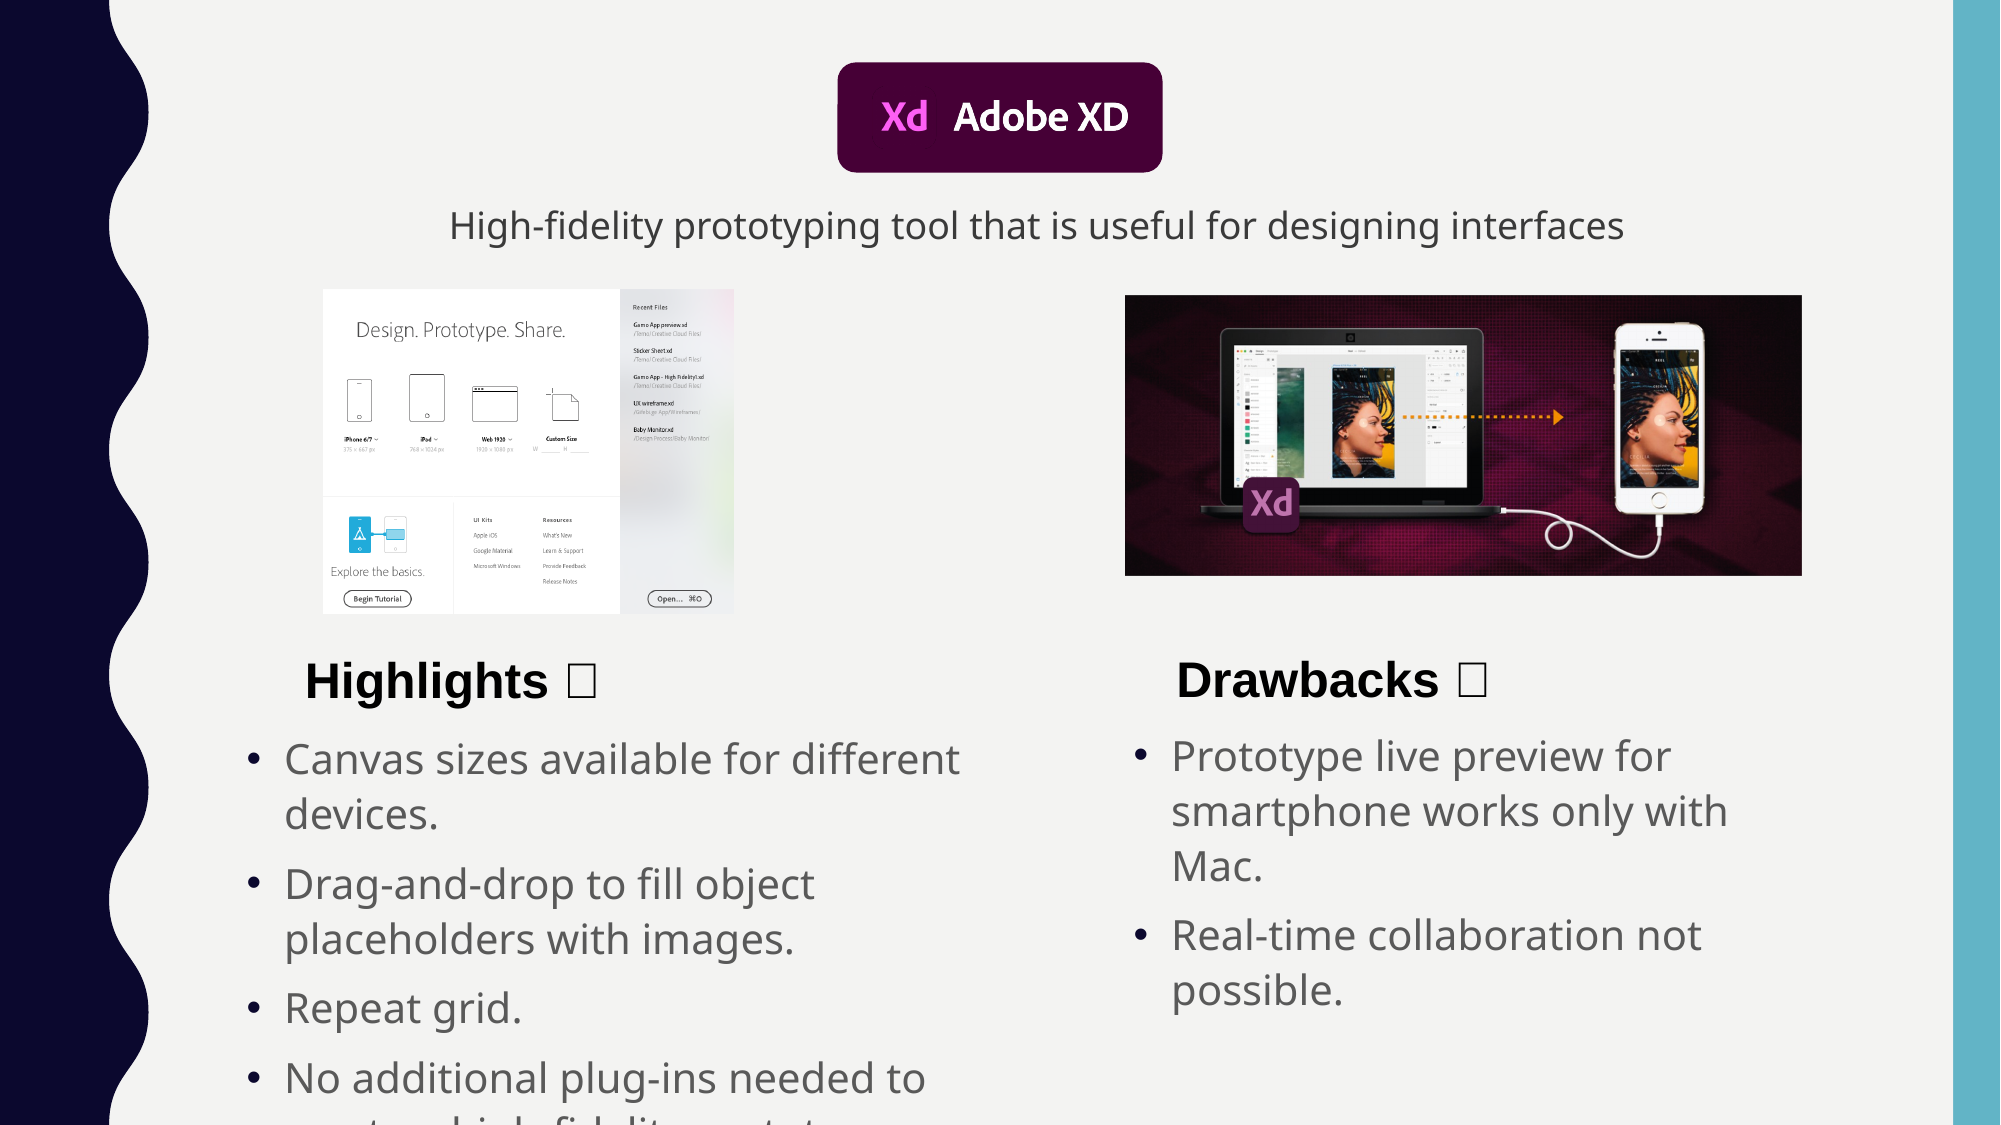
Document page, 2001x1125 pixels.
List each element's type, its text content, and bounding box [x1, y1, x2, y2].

text_box High-fidelity prototyping tool that is useful for designing interfaces [359, 172, 1716, 255]
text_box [837, 62, 1163, 173]
list Canvas sizes available for different devices. Drag-and-drop to fill object placeholders with images. Repeat grid. No additional plug-ins needed to create a high-fidelity prototype. [231, 720, 1064, 1125]
picture [1125, 295, 1802, 576]
list Prototype live preview for smartphone works only with Mac. Real-time collaboration not possible. [1118, 716, 1803, 1125]
picture [323, 289, 734, 614]
text_box Drawbacks ❌ [1161, 639, 1655, 715]
text_box Highlights ✅ [289, 641, 712, 717]
